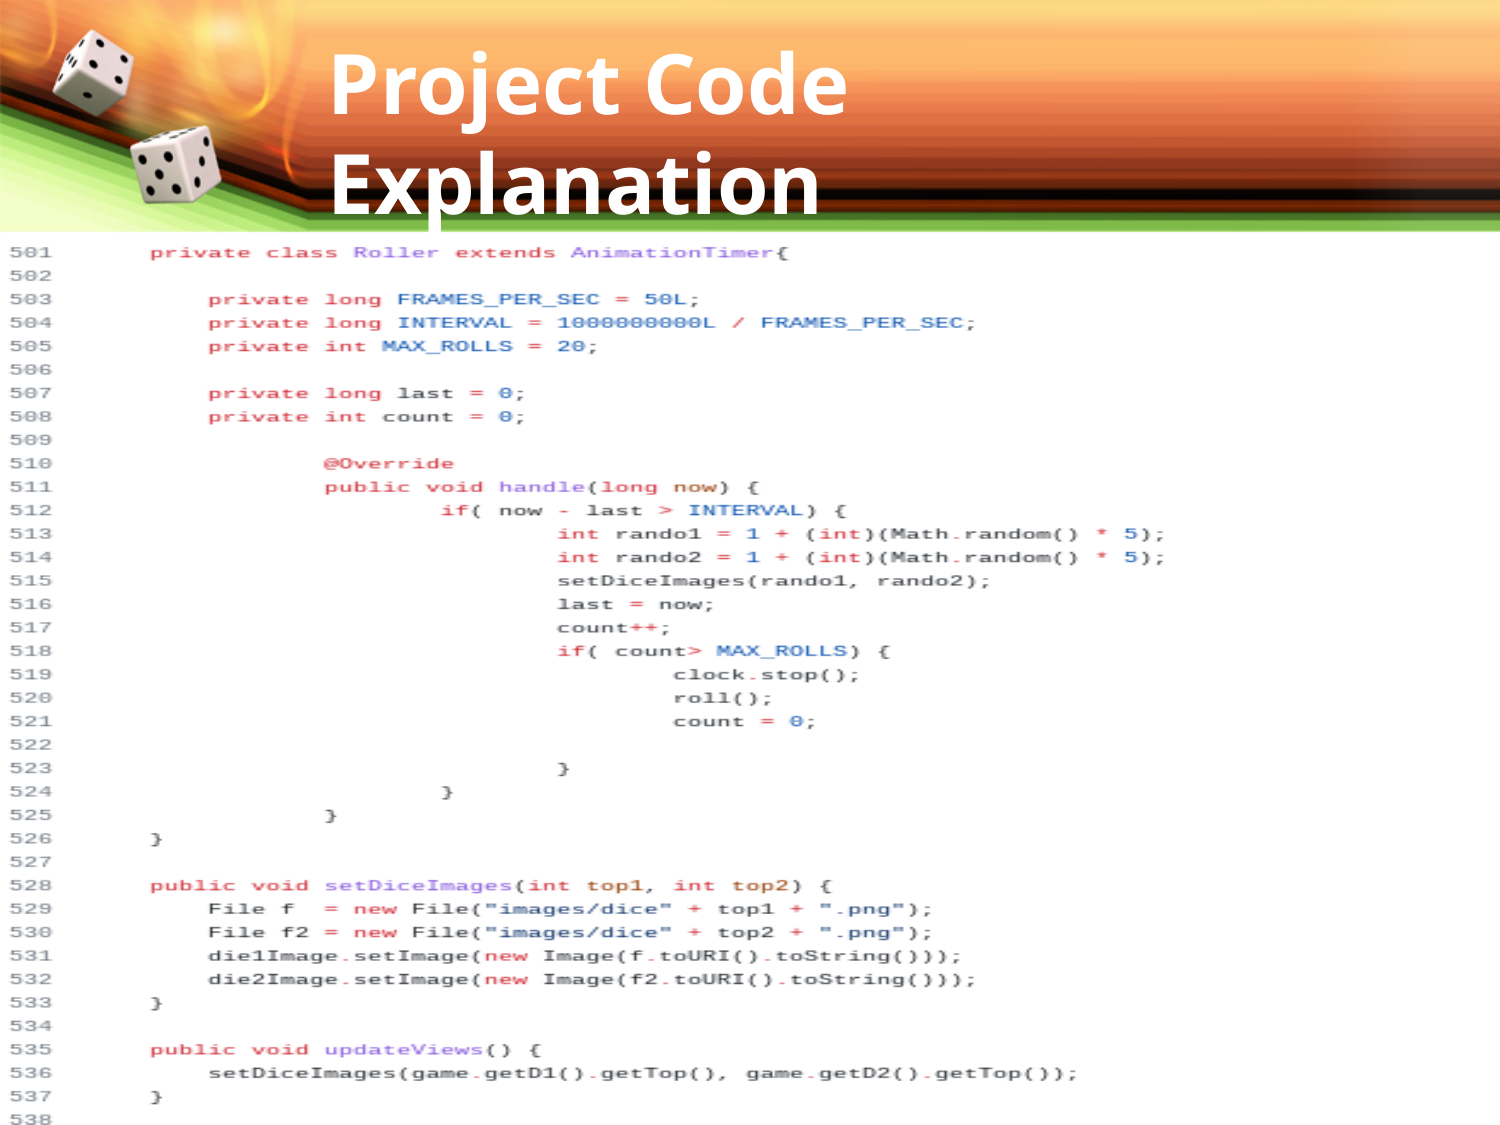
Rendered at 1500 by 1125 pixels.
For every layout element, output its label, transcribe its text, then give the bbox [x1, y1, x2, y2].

title Project Code Explanation [312, 78, 1235, 185]
picture [0, 0, 1500, 1125]
